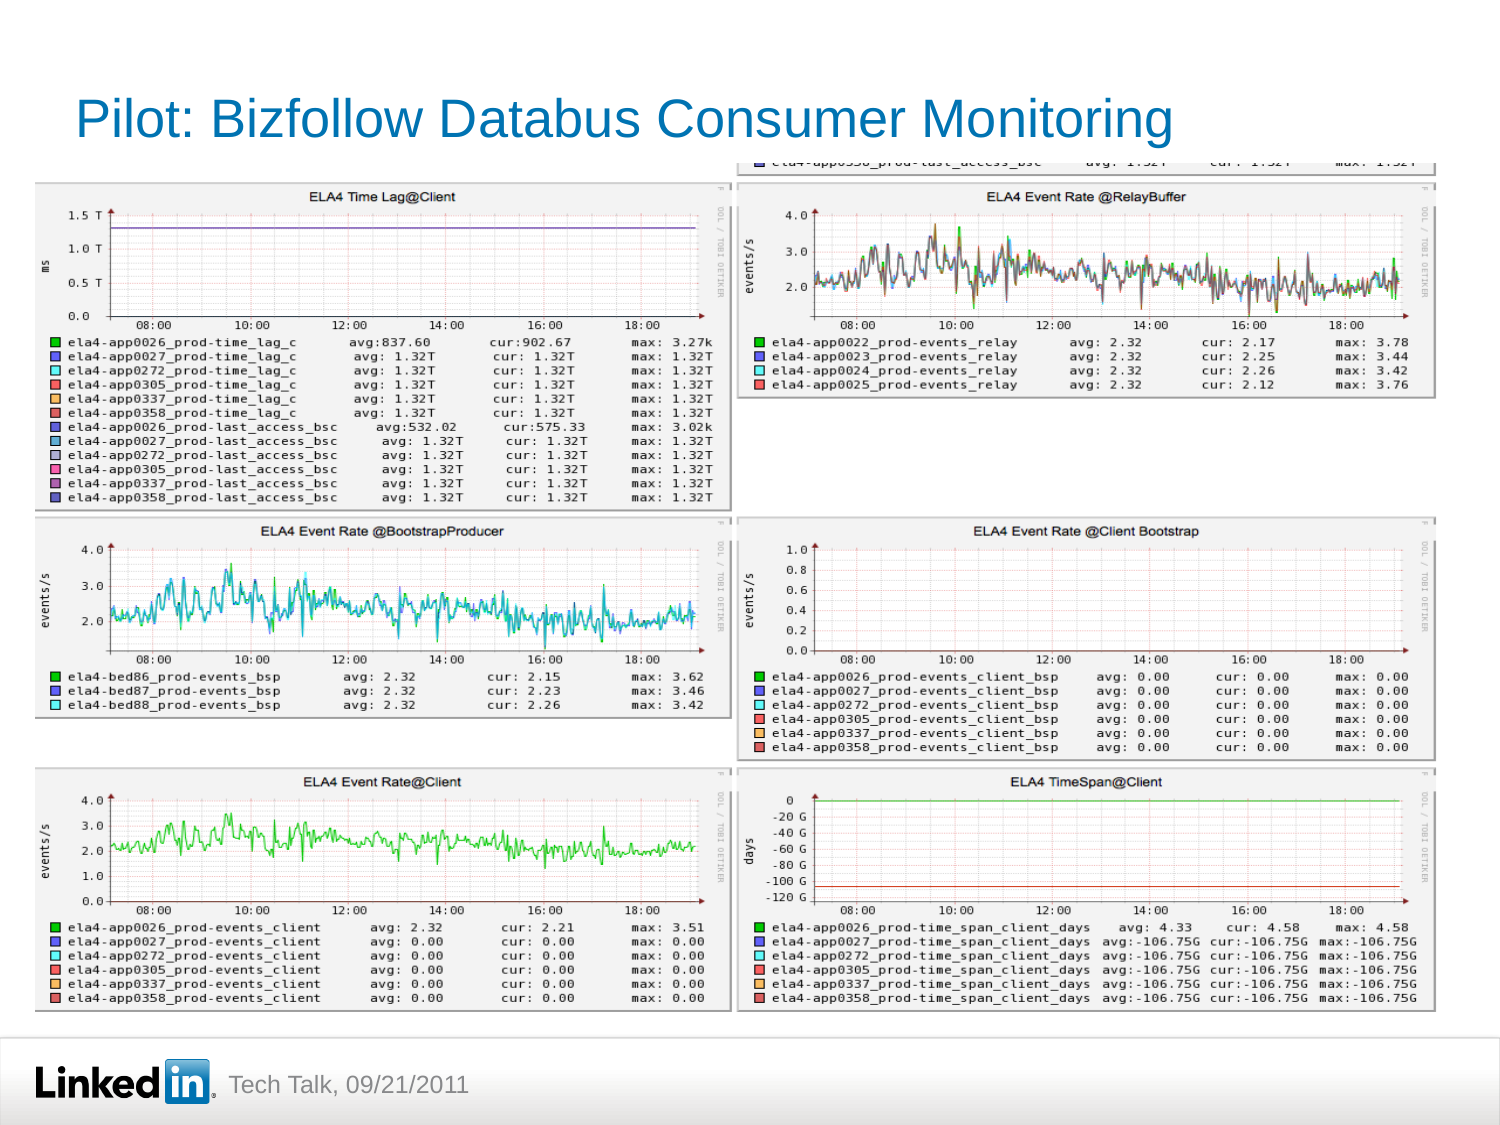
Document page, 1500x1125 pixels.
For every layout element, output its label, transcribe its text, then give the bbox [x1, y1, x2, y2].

picture [36, 1059, 216, 1104]
picture [34, 163, 1456, 1016]
title Pilot: Bizfollow Databus Consumer Monitoring [75, 33, 1425, 162]
